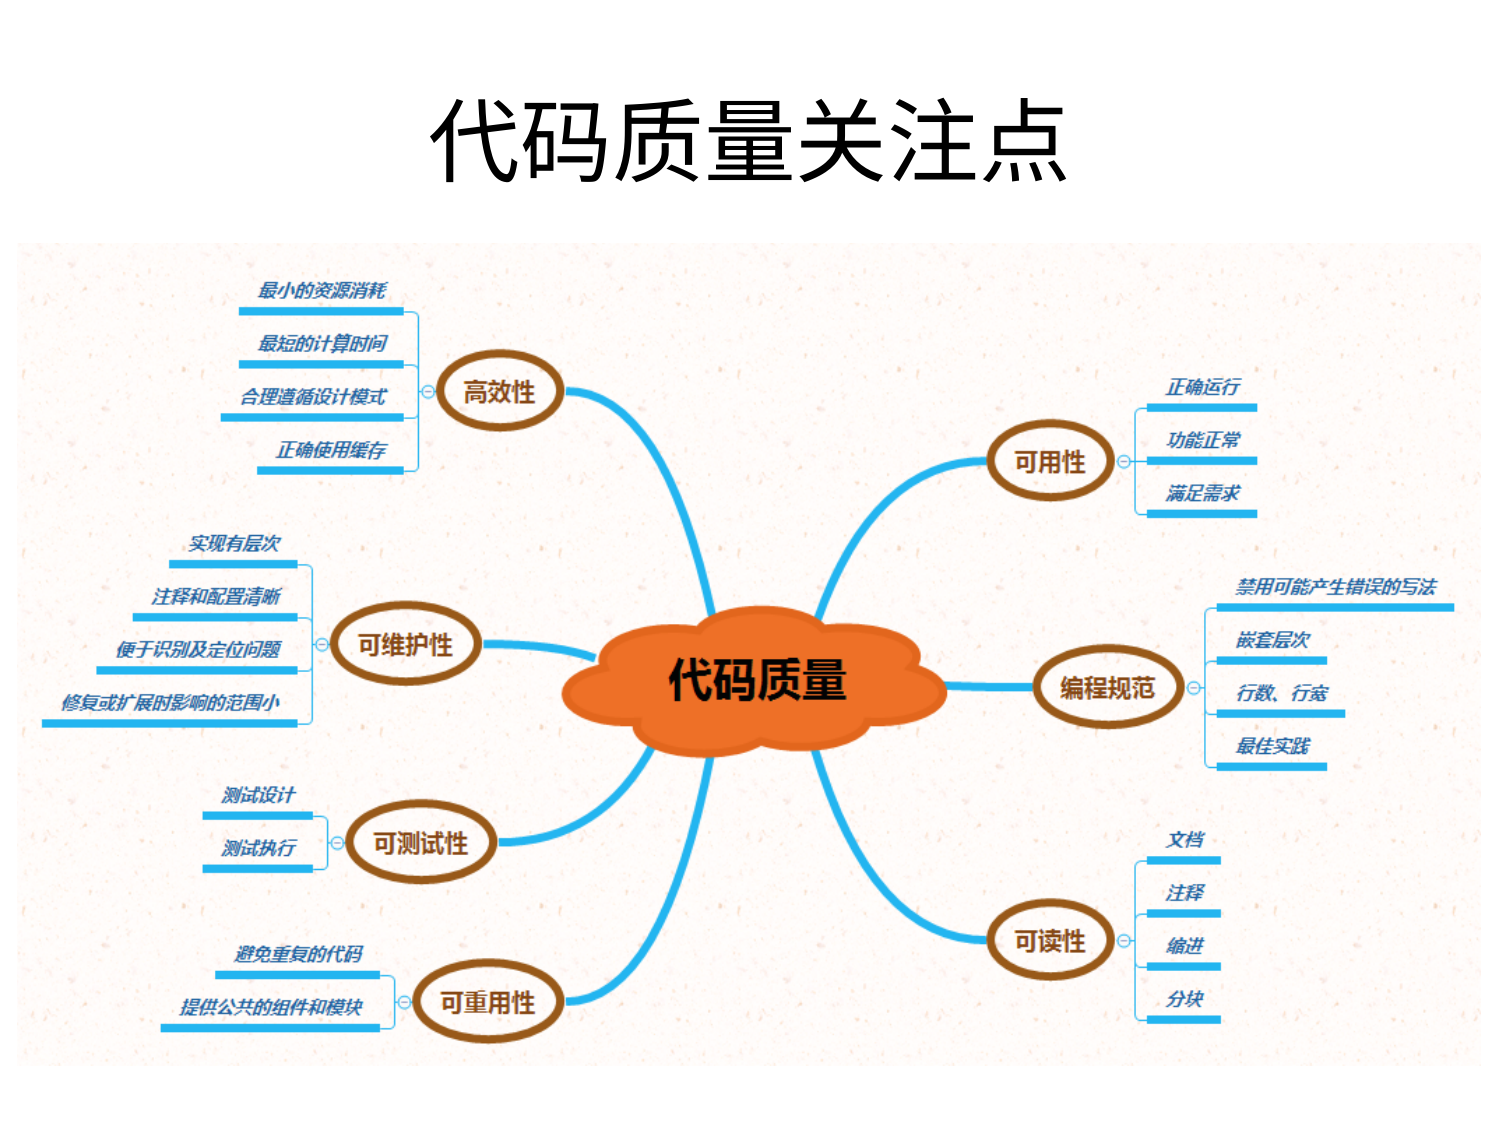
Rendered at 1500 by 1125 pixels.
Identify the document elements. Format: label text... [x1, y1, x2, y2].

title 代码质量关注点 [75, 45, 1425, 233]
picture [17, 243, 1482, 1067]
